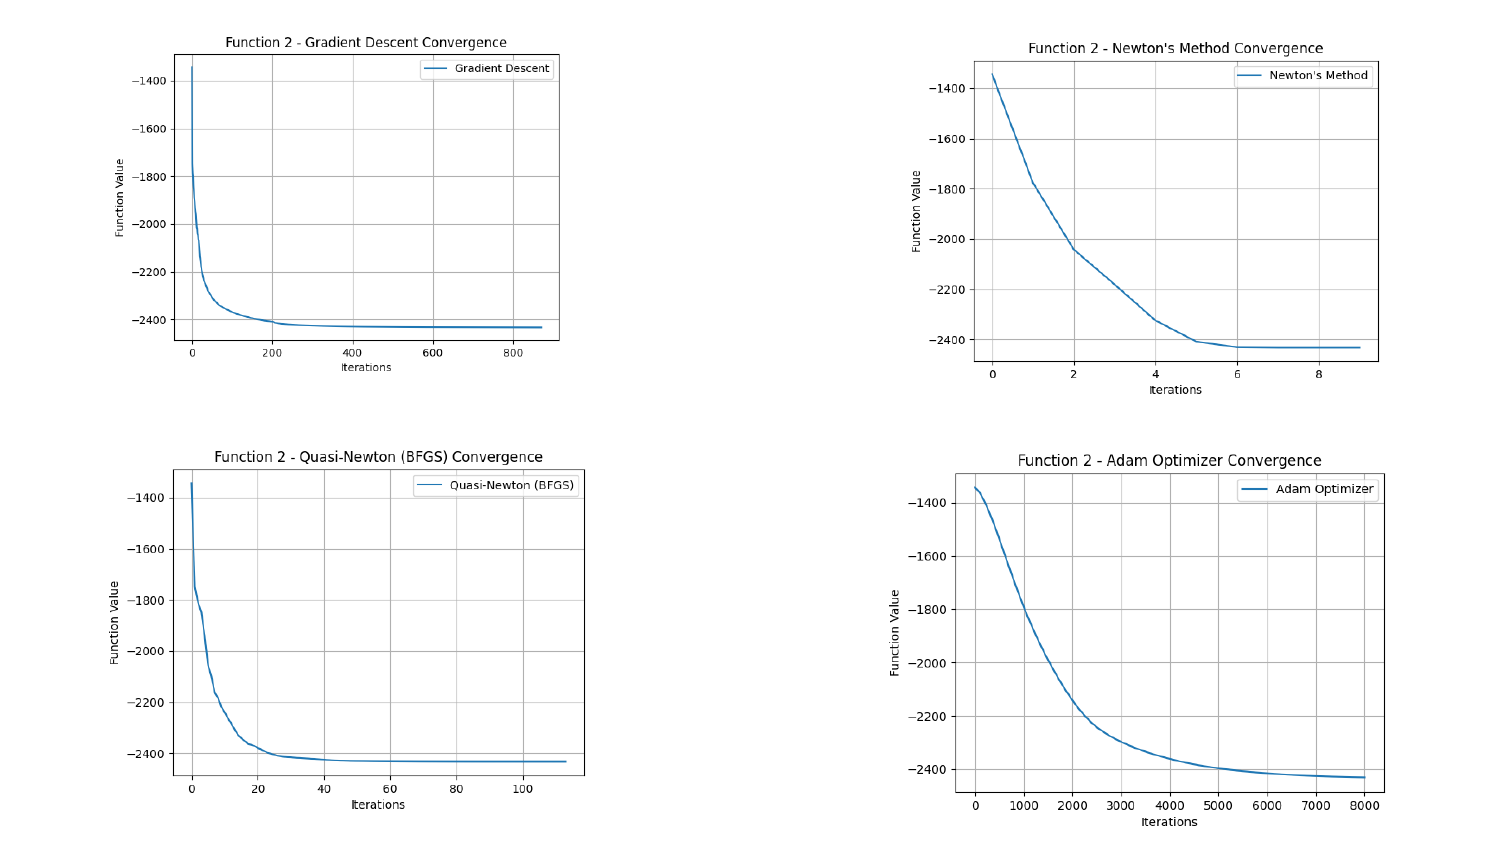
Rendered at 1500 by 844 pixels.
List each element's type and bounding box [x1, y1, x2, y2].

picture [886, 422, 1439, 838]
picture [106, 421, 637, 820]
picture [112, 9, 609, 381]
picture [908, 13, 1430, 404]
